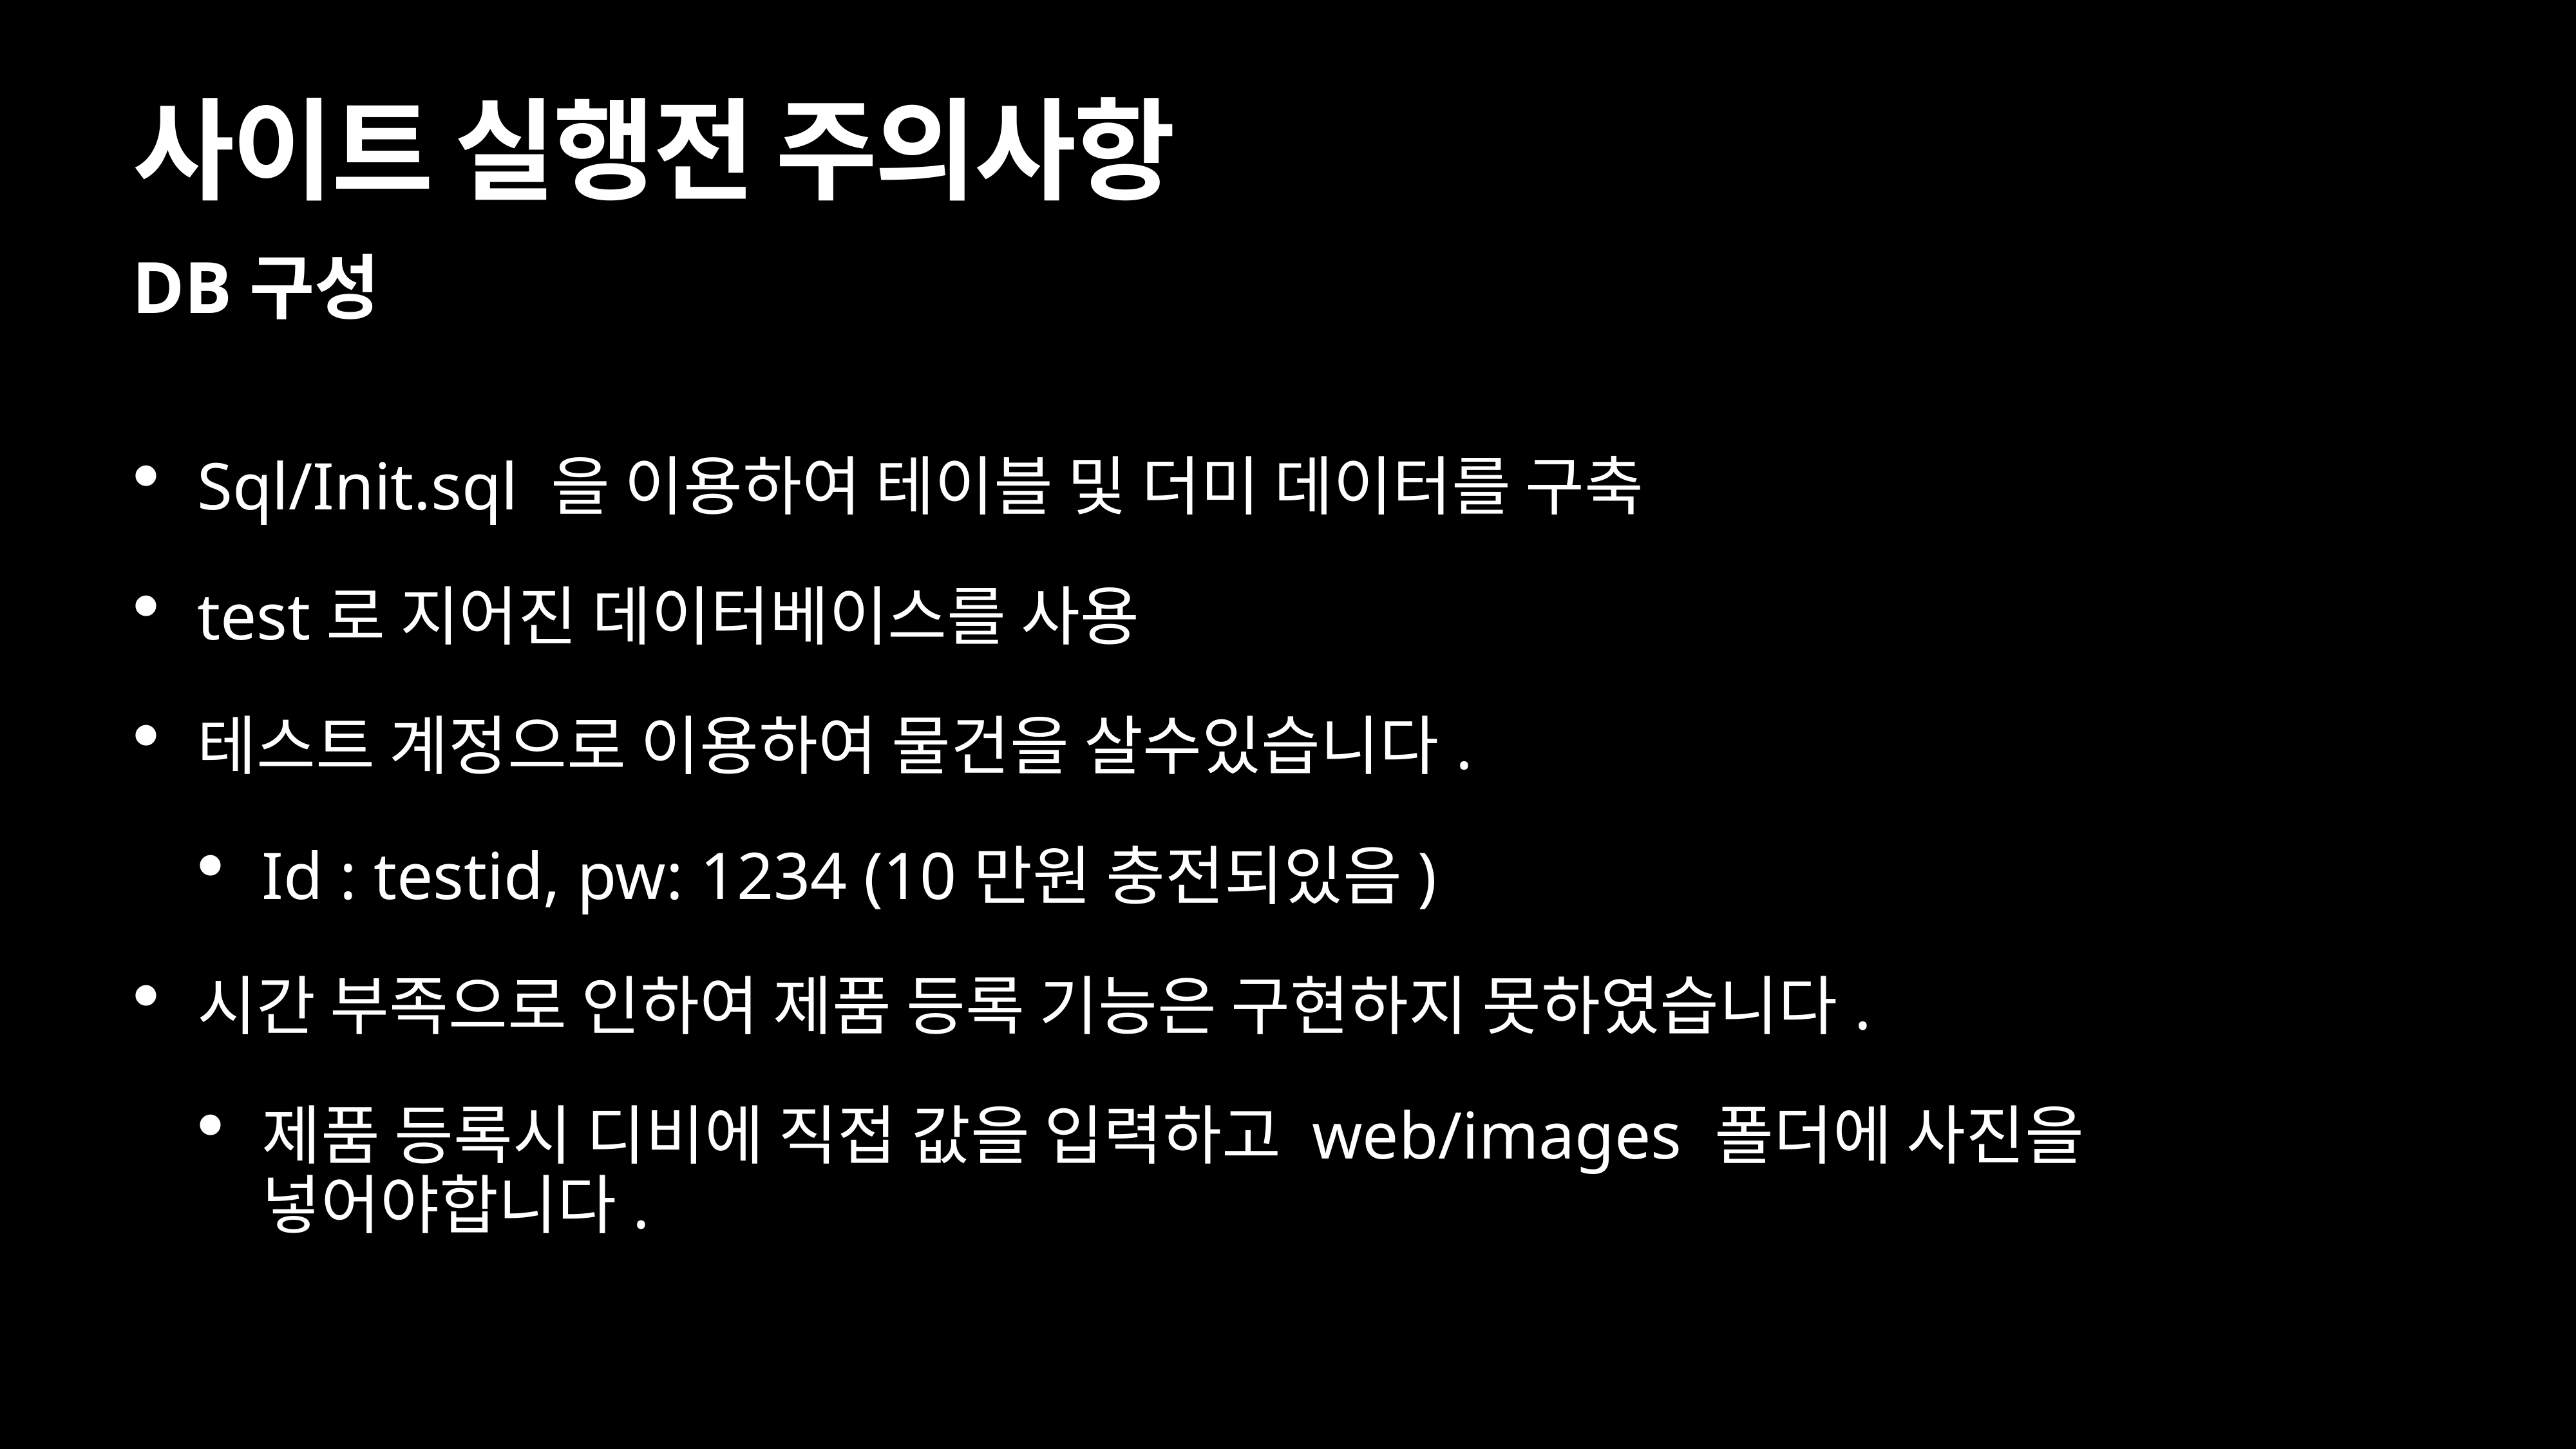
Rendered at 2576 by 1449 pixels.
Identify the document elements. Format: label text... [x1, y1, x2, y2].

title 사이트 실행전 주의사항 [127, 100, 2449, 236]
list Sql/Init.sql 을 이용하여 테이블 및 더미 데이터를 구축 test로 지어진 데이터베이스를 사용 테스트 계정으로 이용하여 물건을 살수있습니다. Id : testid, pw: 1234 (10만원 충전되있음) 시간 부족으로 인하여 제품 등록 기능은 구현하지 못하였습니다. 제품 등록시 디비에 직접 값을 입력하고 web/images 폴더에 사진을 넣어야합니다. [127, 448, 2449, 1321]
list DB구성 [127, 236, 2449, 337]
